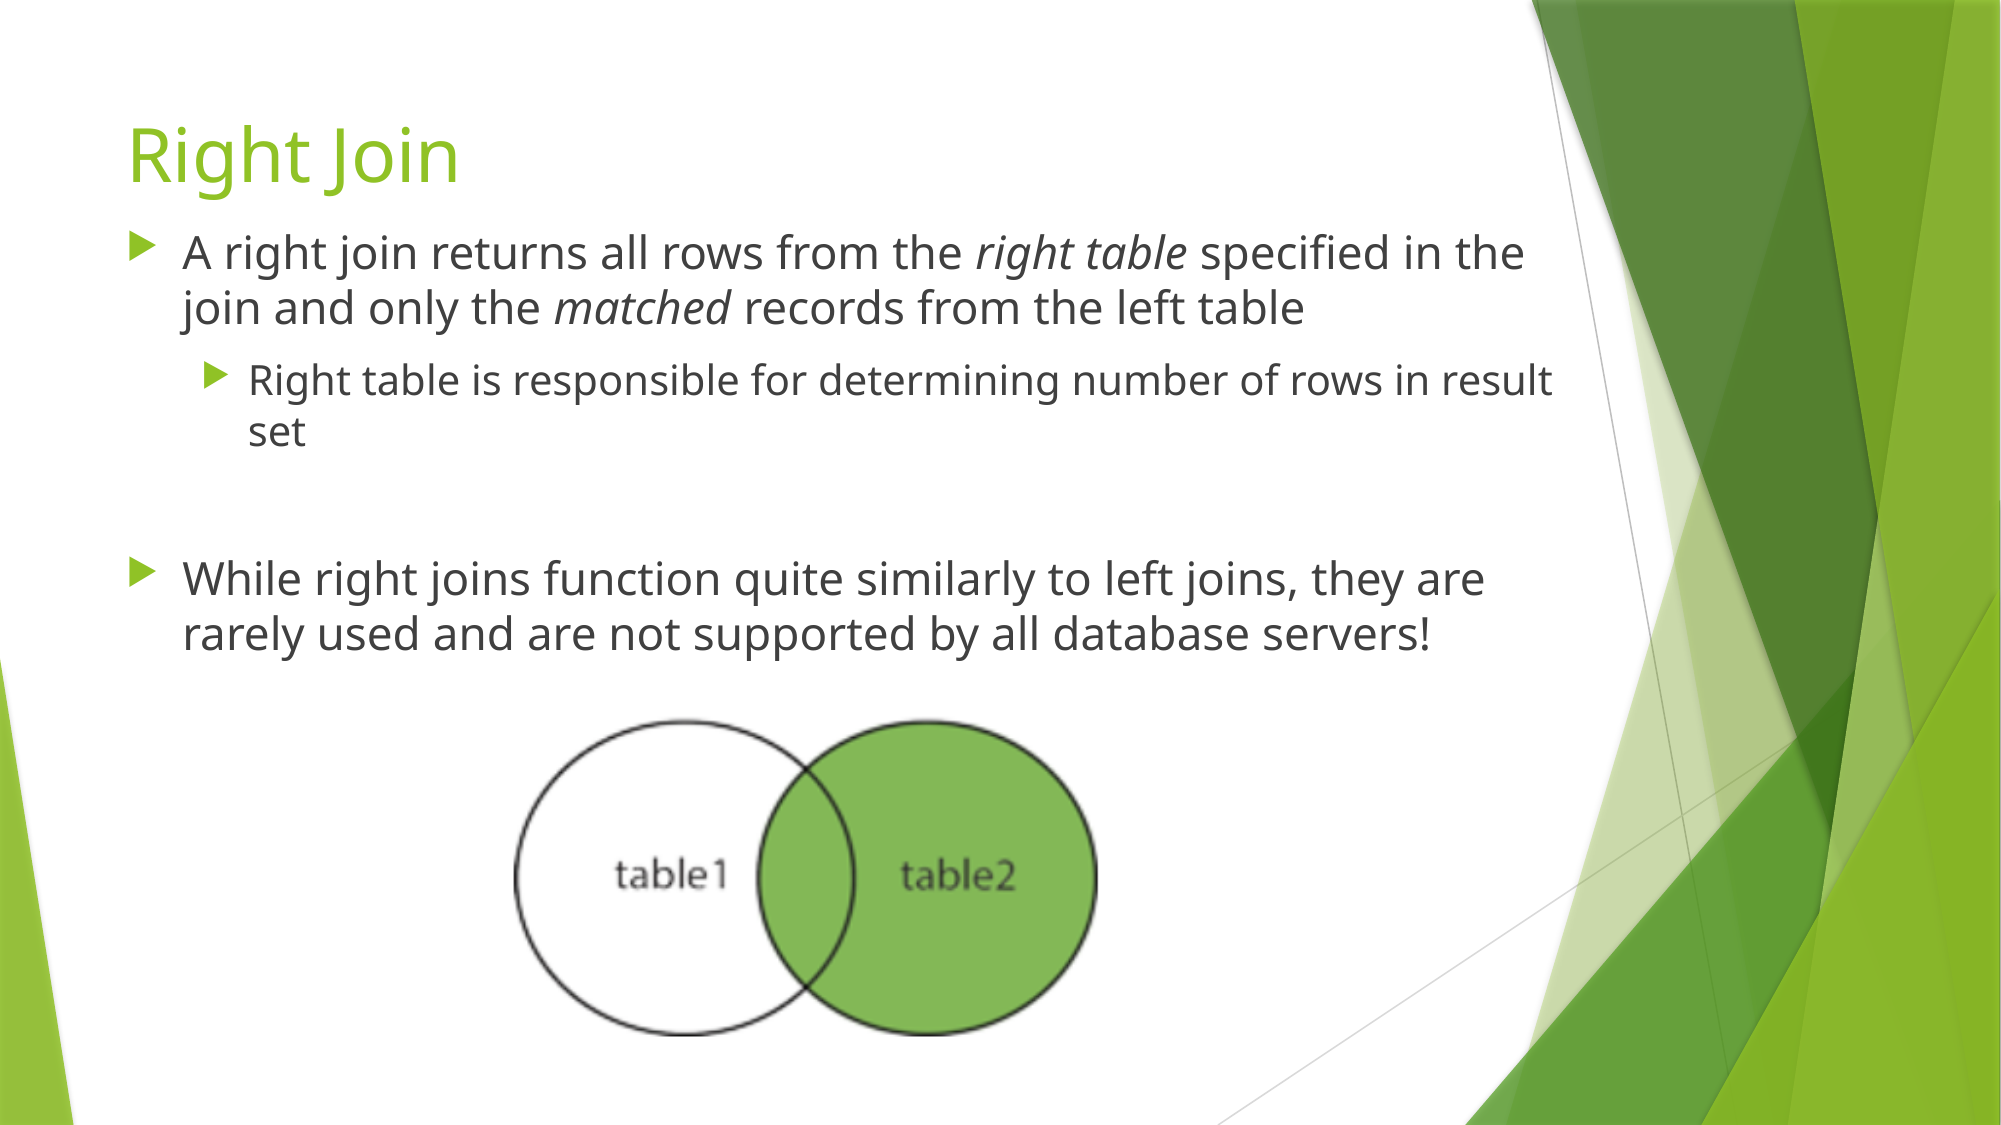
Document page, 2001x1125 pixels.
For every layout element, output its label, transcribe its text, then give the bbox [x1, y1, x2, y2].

list A right join returns all rows from the right table specified in the join and only the matched records from the left table Right table is responsible for determining number of rows in result set While right joins function quite similarly to left joins, they are rarely used and are not supported by all database servers! [111, 215, 1604, 986]
picture [489, 700, 1144, 1073]
title Right Join [111, 99, 1522, 215]
